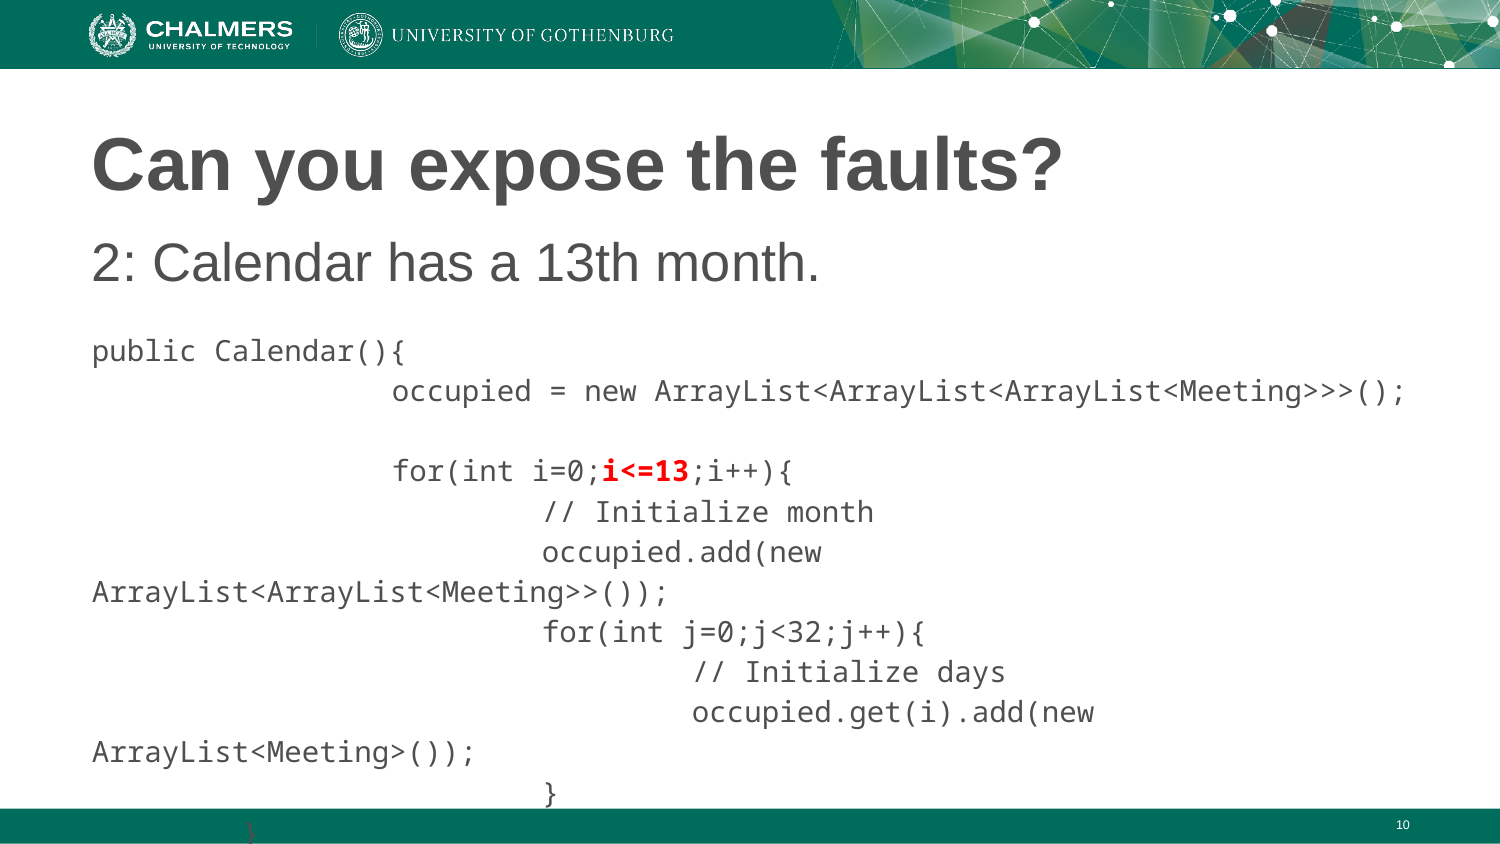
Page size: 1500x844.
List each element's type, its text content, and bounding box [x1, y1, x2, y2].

slide_number ‹#› [1074, 809, 1425, 844]
picture [64, 0, 696, 85]
list 2: Calendar has a 13th month. public Calendar(){ occupied = new ArrayList<ArrayList<ArrayList<Meeting>>>(); for(int i=0;i<=13;i++){ // Initialize month occupied.add(new ArrayList<ArrayList<Meeting>>()); for(int j=0;j<32;j++){ // Initialize days occupied.get(i).add(new ArrayList<Meeting>()); } } } [76, 210, 1425, 782]
title Can you expose the faults? [76, 100, 1425, 210]
picture [759, 0, 1500, 68]
